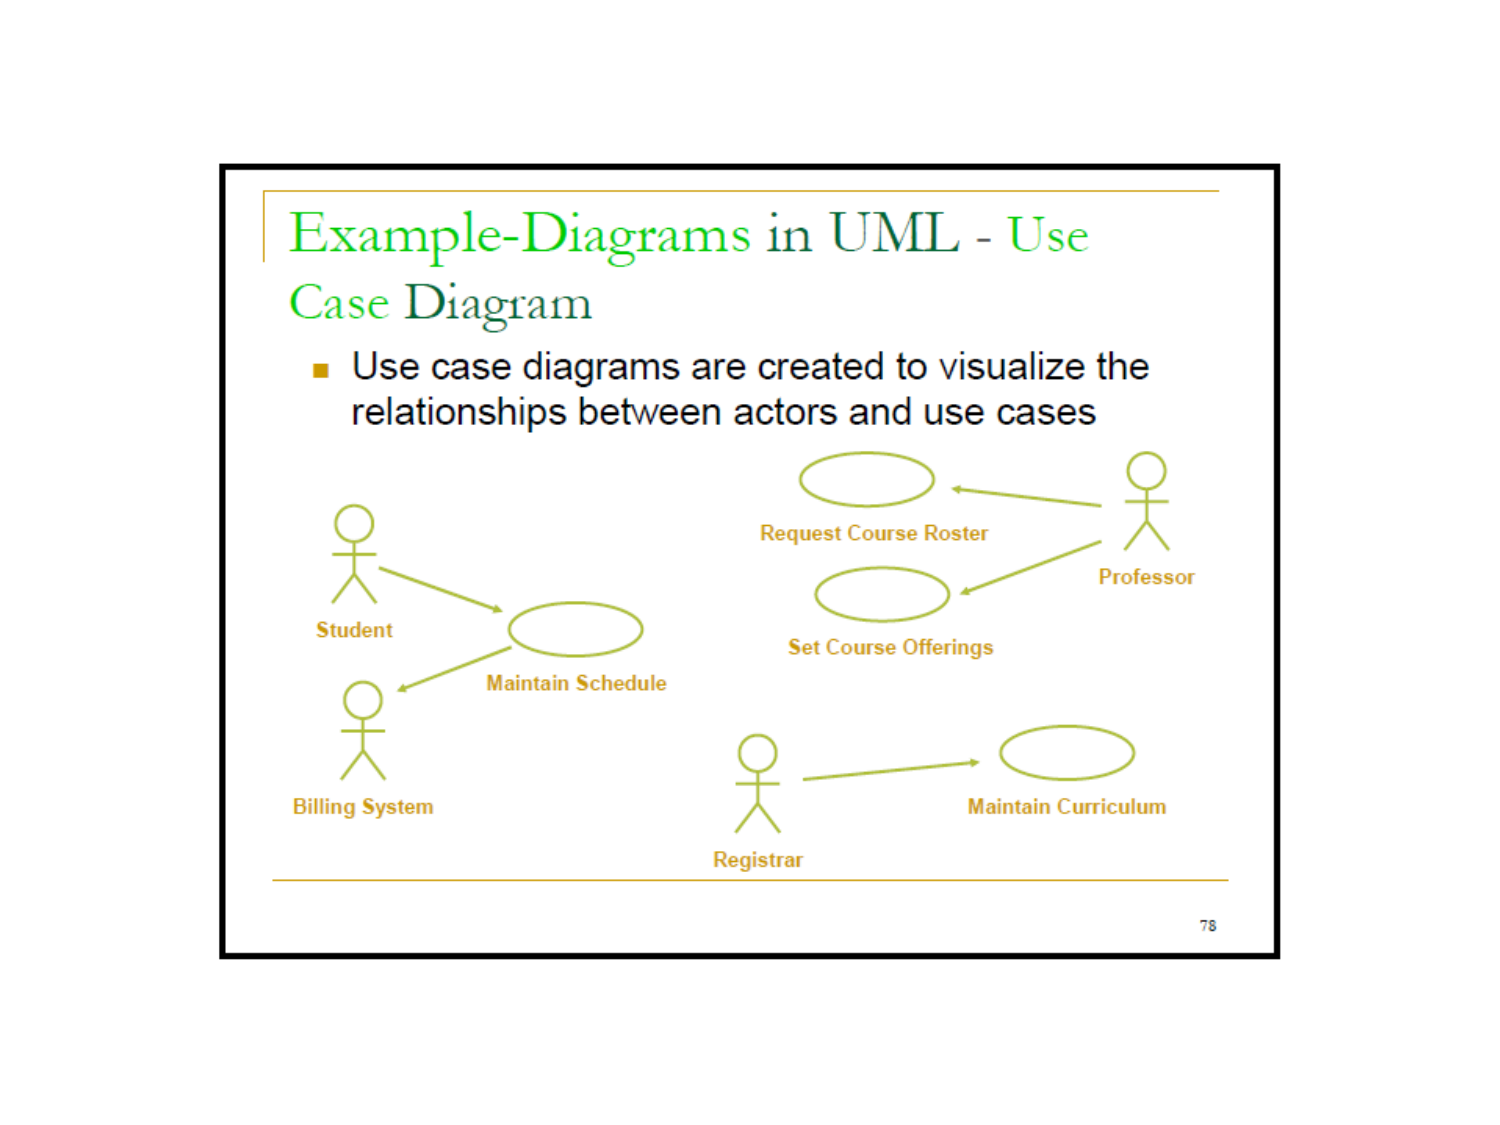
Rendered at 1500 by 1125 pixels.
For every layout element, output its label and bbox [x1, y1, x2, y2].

picture [207, 152, 1293, 973]
